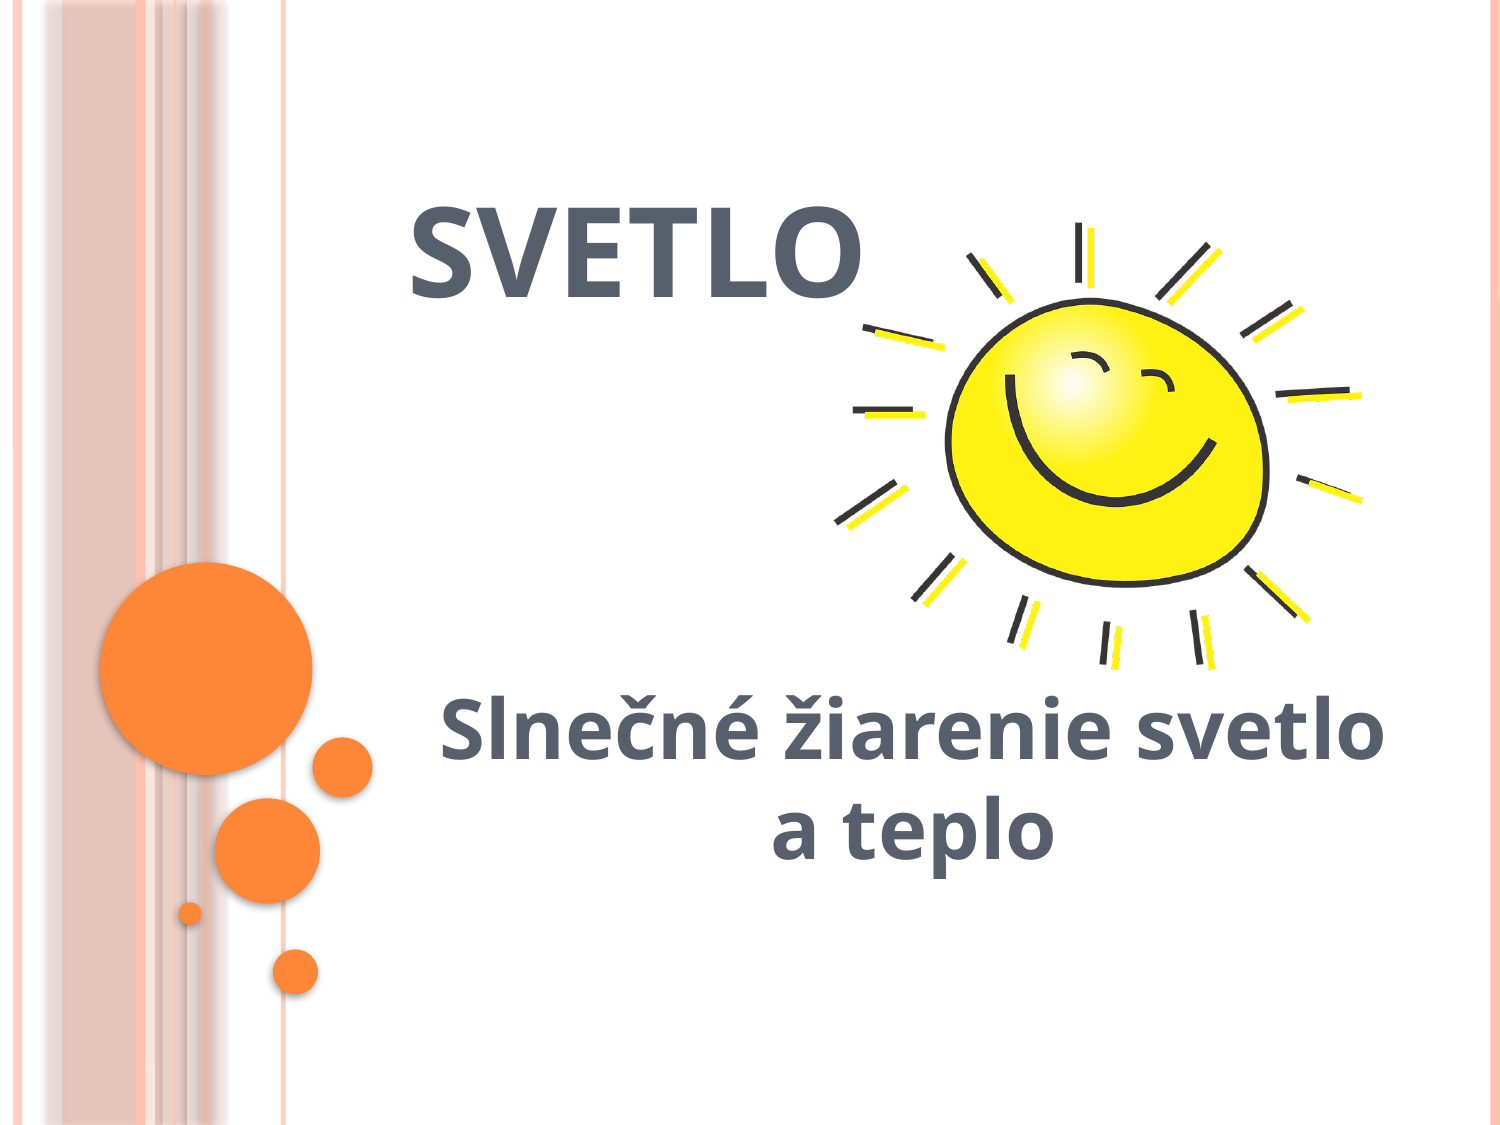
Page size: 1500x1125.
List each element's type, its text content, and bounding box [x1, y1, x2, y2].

subtitle Slnečné žiarenie svetlo a teplo [407, 668, 1420, 894]
title Svetlo [348, 149, 928, 330]
picture [832, 219, 1365, 673]
